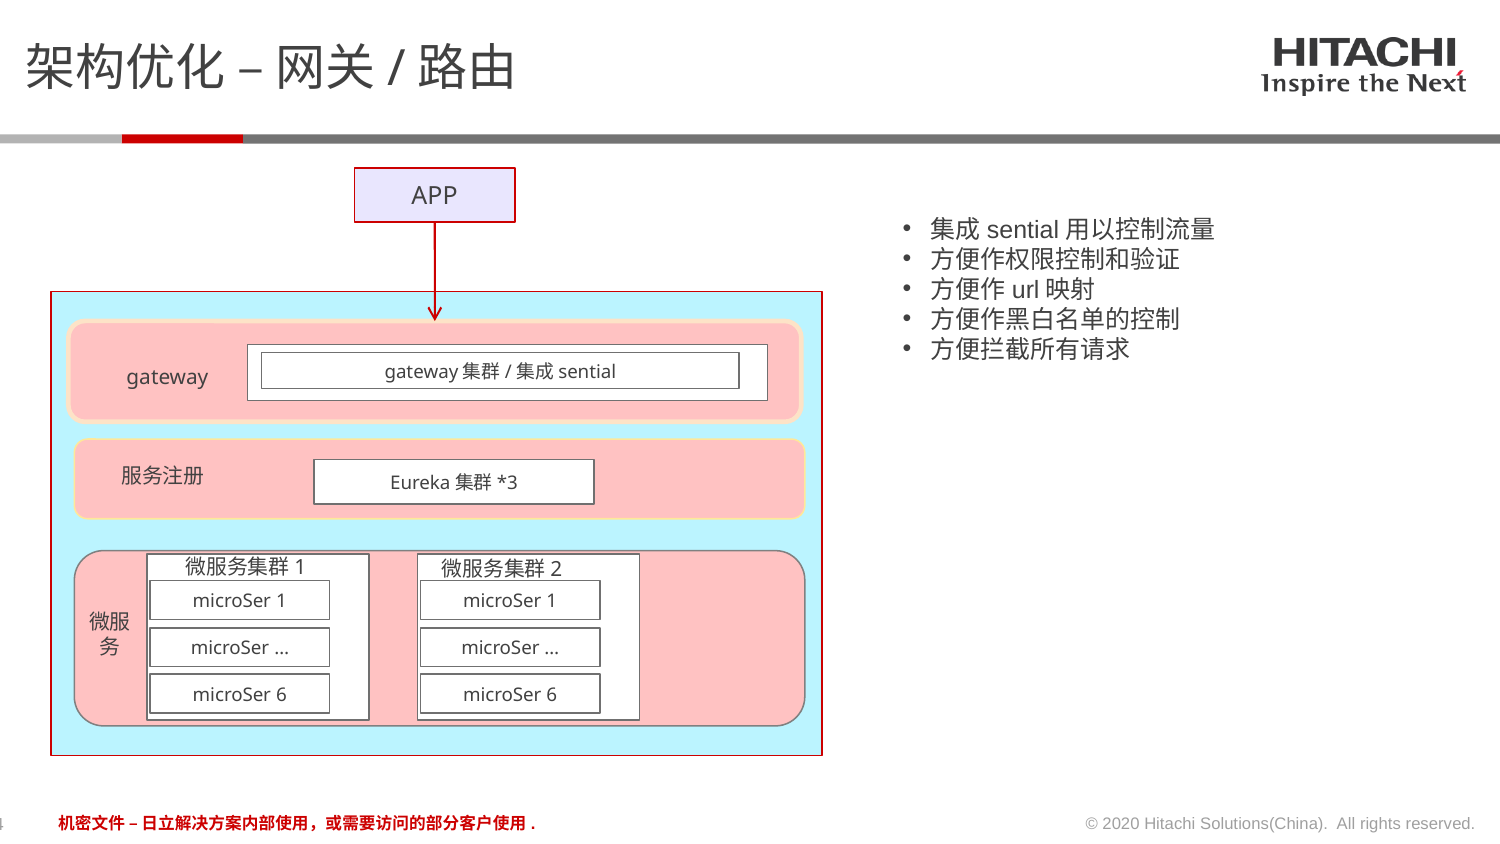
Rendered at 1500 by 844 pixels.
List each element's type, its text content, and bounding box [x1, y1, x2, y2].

picture [1261, 37, 1466, 96]
text_box [147, 553, 369, 721]
text_box 集成sential用以控制流量 方便作权限控制和验证 方便作url映射 方便作黑白名单的控制 方便拦截所有请求 [888, 205, 1392, 371]
text_box microSer … [420, 627, 601, 667]
text_box gateway [108, 356, 227, 397]
text_box Eureka集群*3 [313, 459, 595, 504]
text_box 架构优化 – 网关/路由 [11, 28, 1261, 104]
text_box microSer … [149, 627, 330, 667]
text_box [417, 553, 640, 721]
text_box gateway集群/集成sential [261, 352, 740, 389]
text_box [74, 550, 805, 726]
text_box [247, 344, 768, 401]
text_box 微服务集群1 [166, 546, 326, 586]
text_box microSer 6 [149, 674, 330, 713]
text_box APP [354, 168, 515, 222]
text_box [74, 439, 805, 519]
text_box microSer 1 [420, 580, 601, 620]
text_box 服务注册 [66, 455, 260, 496]
text_box [68, 320, 802, 422]
text_box microSer 6 [420, 674, 601, 713]
text_box 微服务集群2 [422, 548, 582, 588]
text_box microSer 1 [149, 580, 330, 620]
text_box 微服务 [64, 601, 156, 666]
text_box [50, 291, 823, 756]
